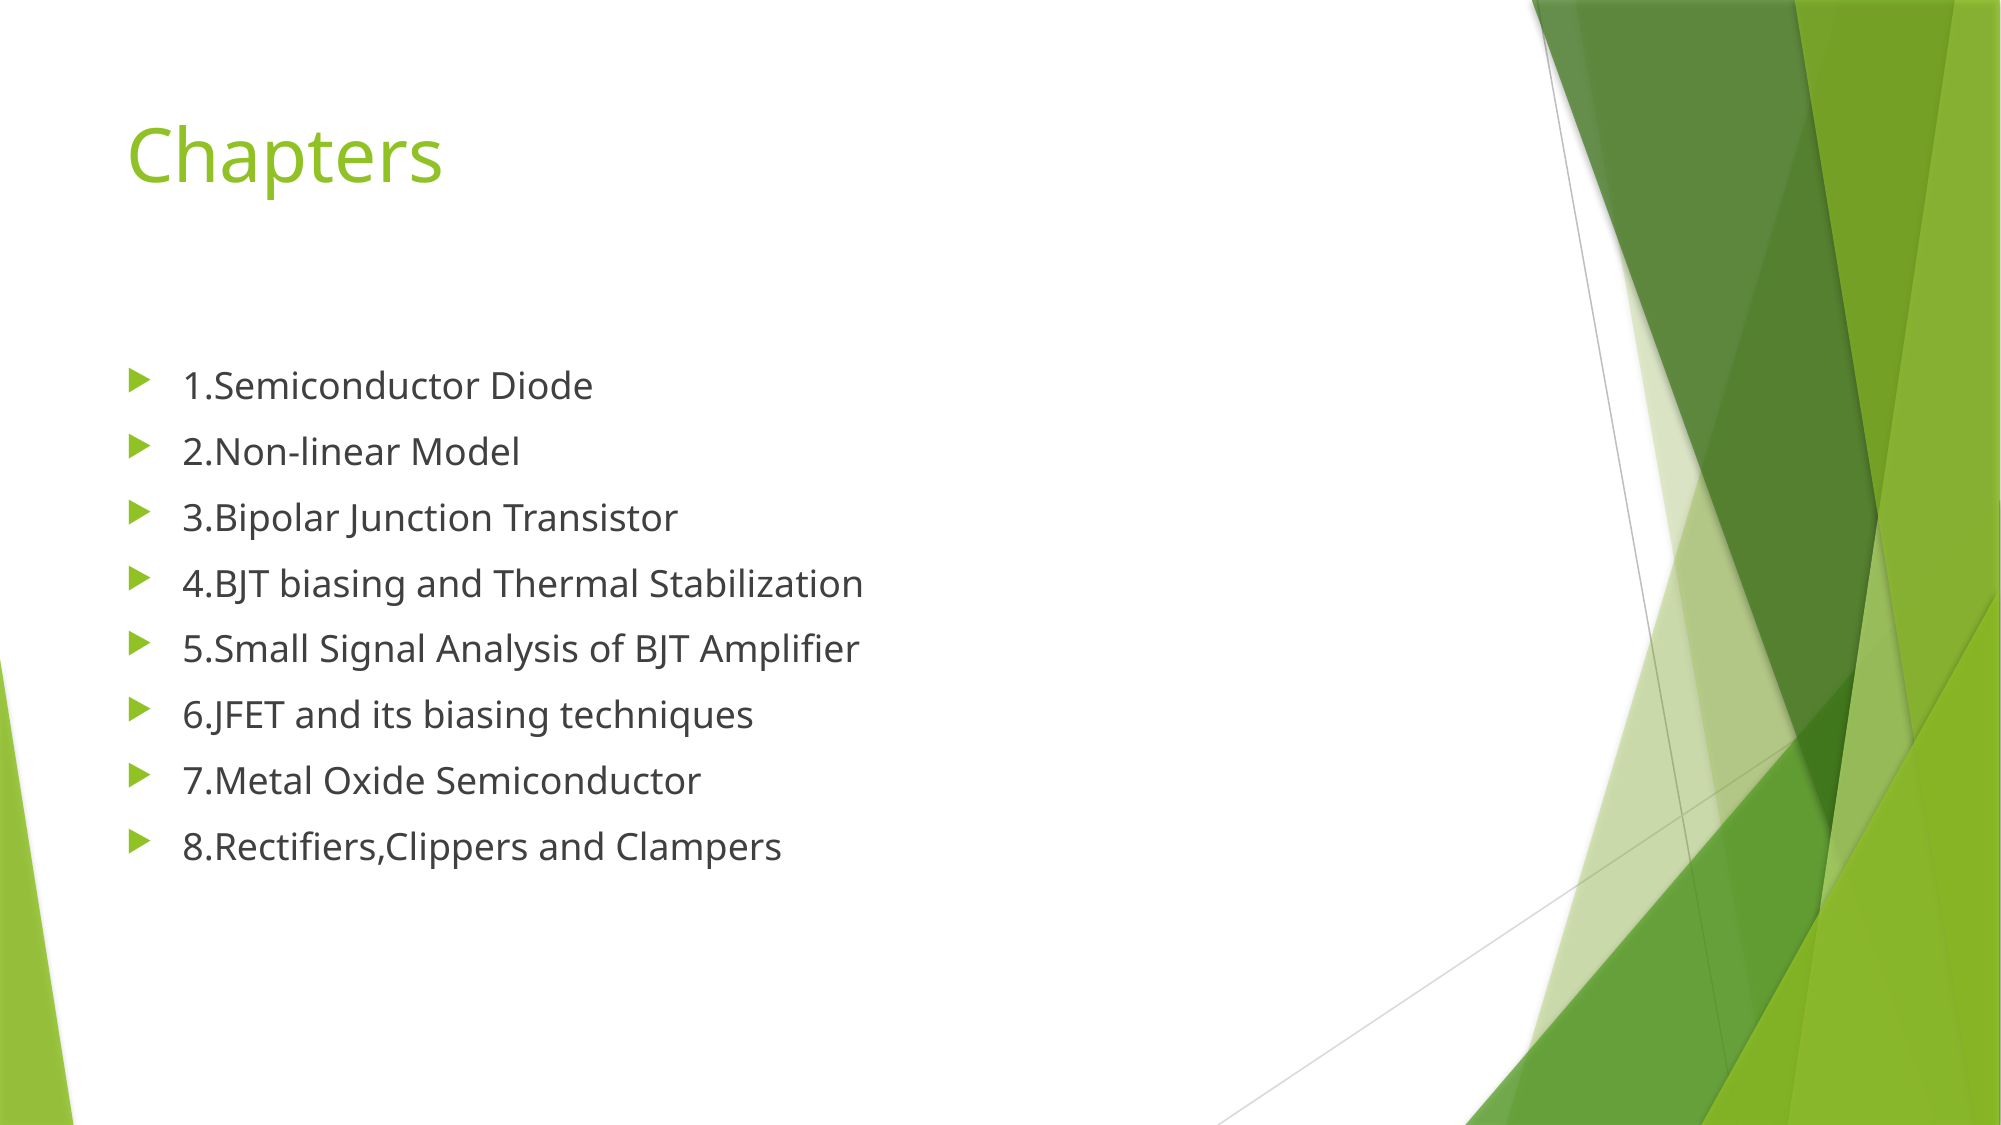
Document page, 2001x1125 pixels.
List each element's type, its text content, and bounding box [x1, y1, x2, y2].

list 1.Semiconductor Diode 2.Non-linear Model 3.Bipolar Junction Transistor 4.BJT biasing and Thermal Stabilization 5.Small Signal Analysis of BJT Amplifier 6.JFET and its biasing techniques 7.Metal Oxide Semiconductor 8.Rectifiers,Clippers and Clampers [111, 354, 1522, 992]
title Chapters [111, 99, 1522, 317]
